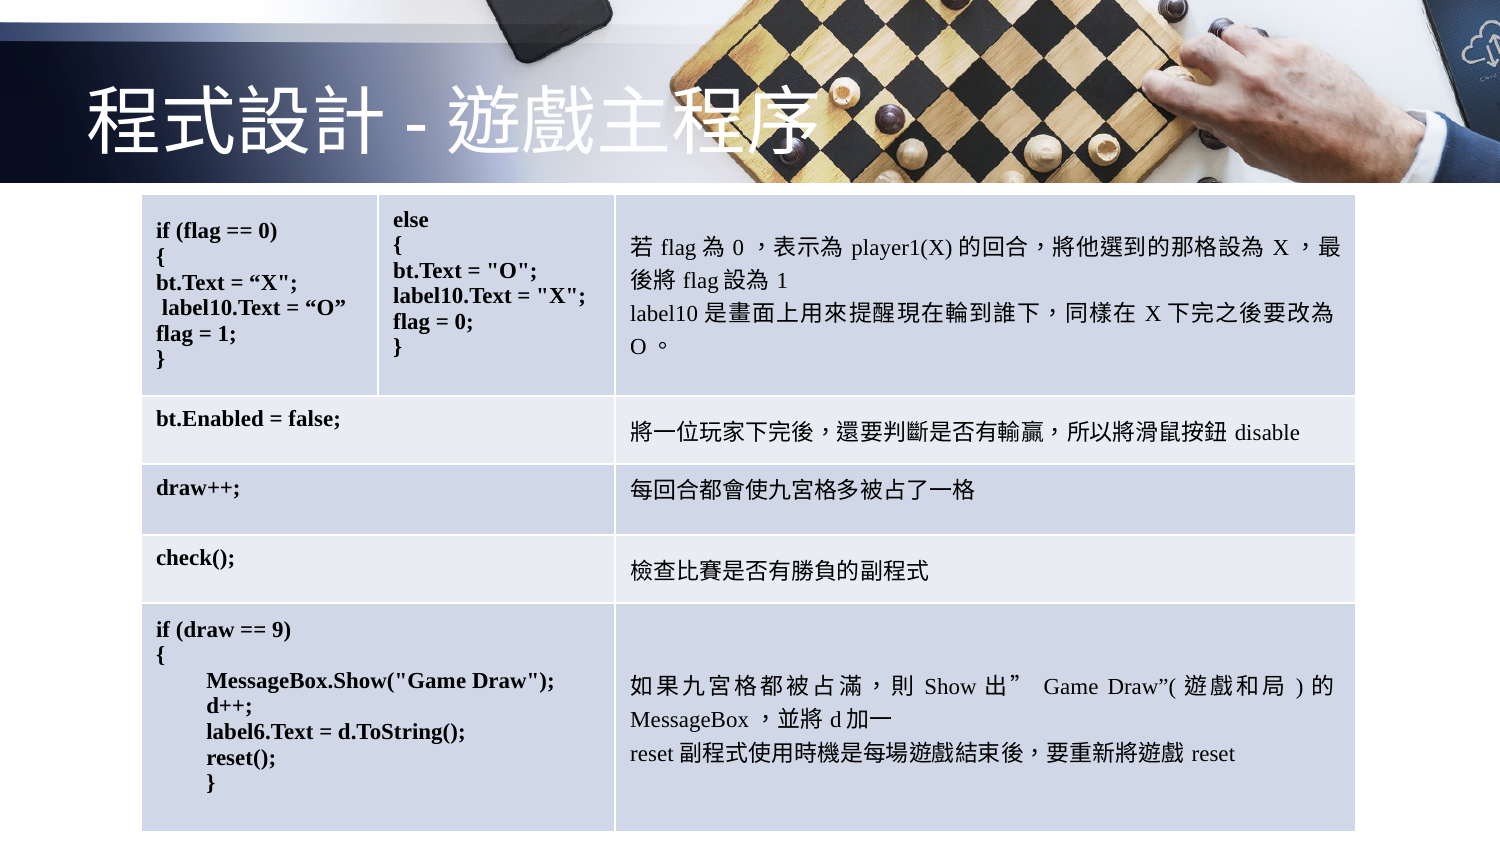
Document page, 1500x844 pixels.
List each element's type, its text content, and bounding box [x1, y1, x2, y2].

table_cell 將一位玩家下完後，還要判斷是否有輸贏，所以將滑鼠按鈕disable [616, 397, 1355, 463]
table_cell 檢查比賽是否有勝負的副程式 [616, 536, 1355, 602]
table_cell if (draw == 9) { MessageBox.Show("Game Draw"); d++; label6.Text = d.ToString(); reset(); } [142, 604, 614, 831]
title 程式設計-遊戲主程序 [71, 56, 1427, 182]
table_header if (flag == 0) { bt.Text = “X"; label10.Text = “O” flag = 1; } [142, 195, 377, 395]
picture [0, 0, 1500, 844]
table_header else { bt.Text = "O"; label10.Text = "X"; flag = 0; } [379, 195, 614, 395]
table_header 若flag為0，表示為player1(X)的回合，將他選到的那格設為X，最後將flag設為1 label10是畫面上用來提醒現在輪到誰下，同樣在X下完之後要改為O。 [616, 195, 1355, 395]
table_cell 每回合都會使九宮格多被占了一格 [616, 465, 1355, 534]
table_cell 如果九宮格都被占滿，則Show出”Game Draw”(遊戲和局)的MessageBox，並將d加一 reset副程式使用時機是每場遊戲結束後，要重新將遊戲reset [616, 604, 1355, 831]
table_cell bt.Enabled = false; [142, 397, 614, 463]
table_cell draw++; [142, 465, 614, 534]
table_cell check(); [142, 536, 614, 602]
